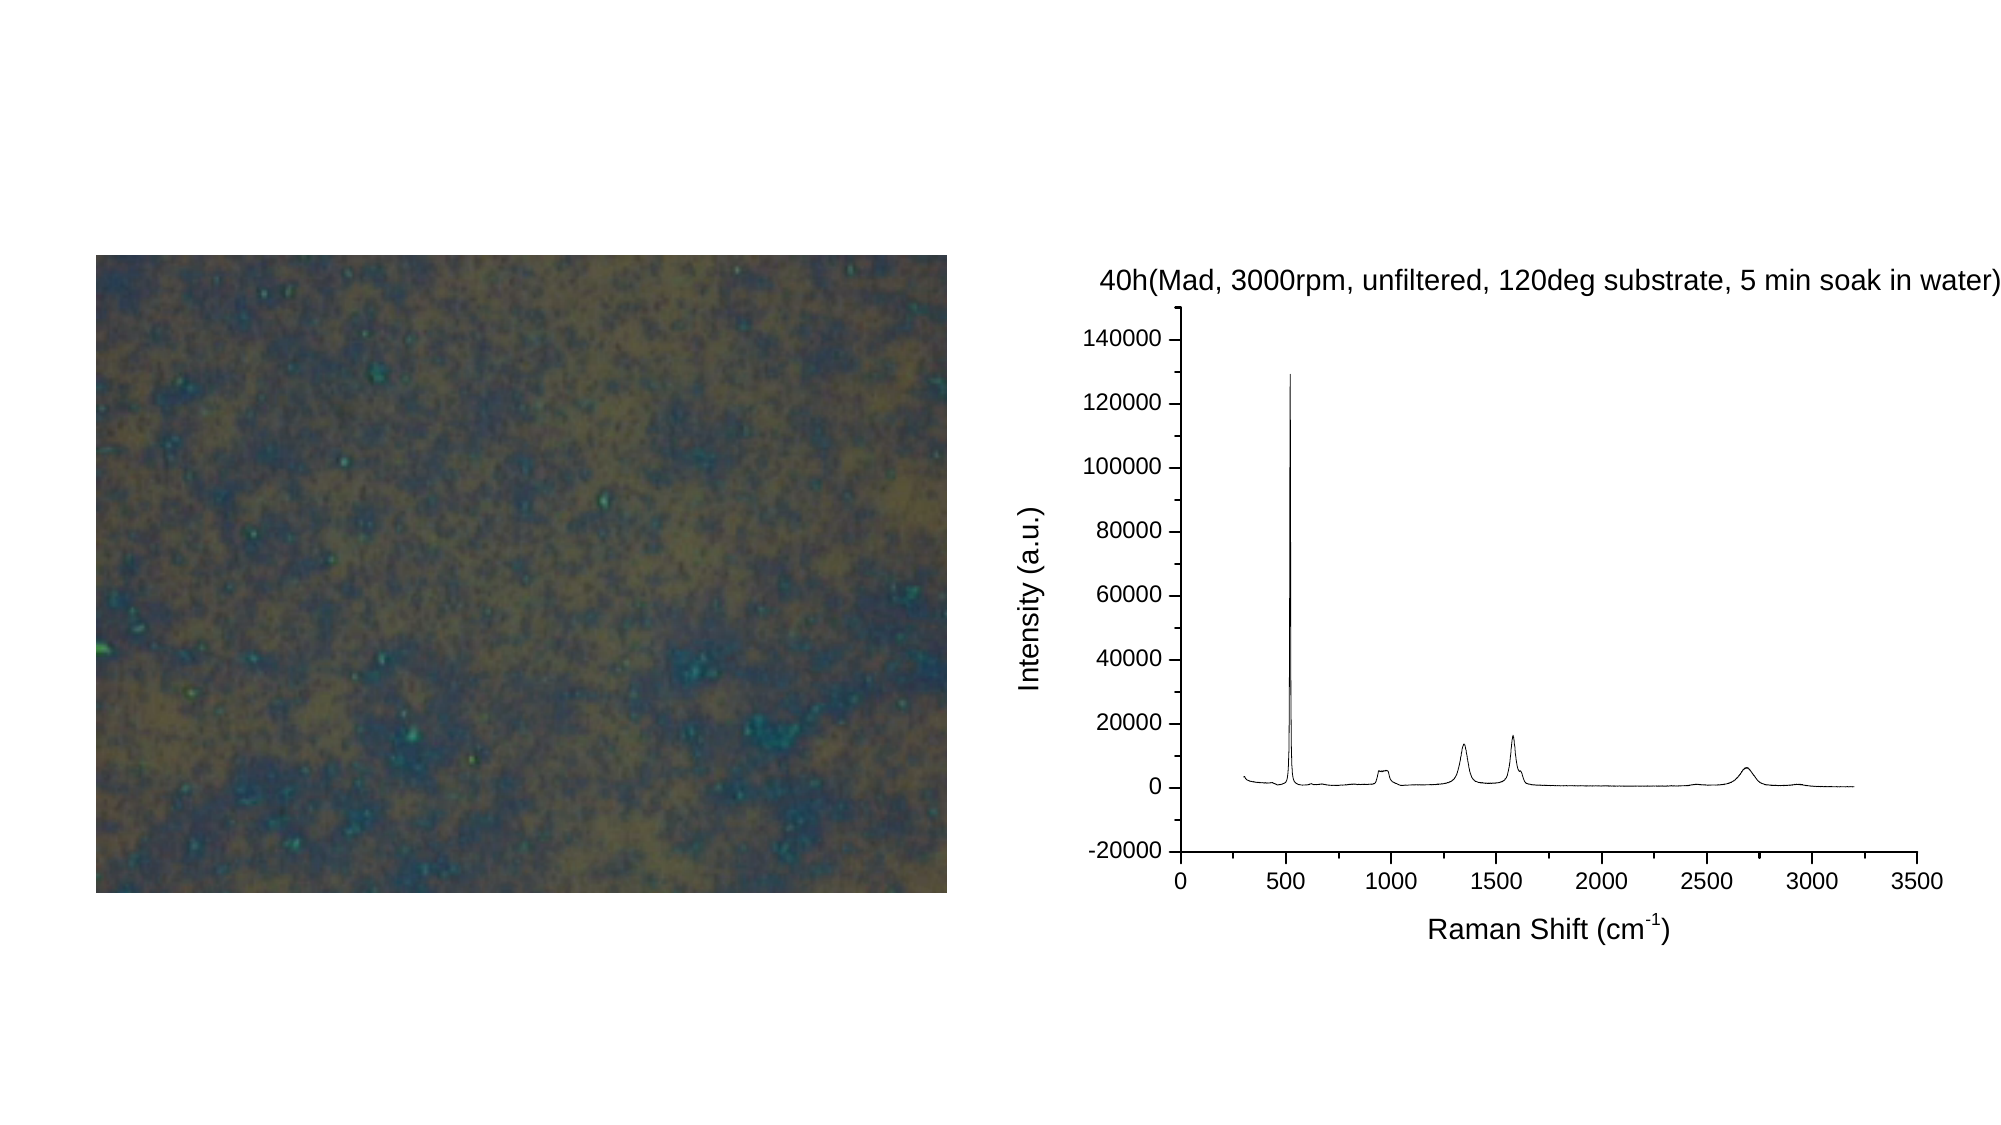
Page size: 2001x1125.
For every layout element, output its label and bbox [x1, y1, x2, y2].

text_box [987, 219, 2000, 979]
list [96, 255, 947, 893]
